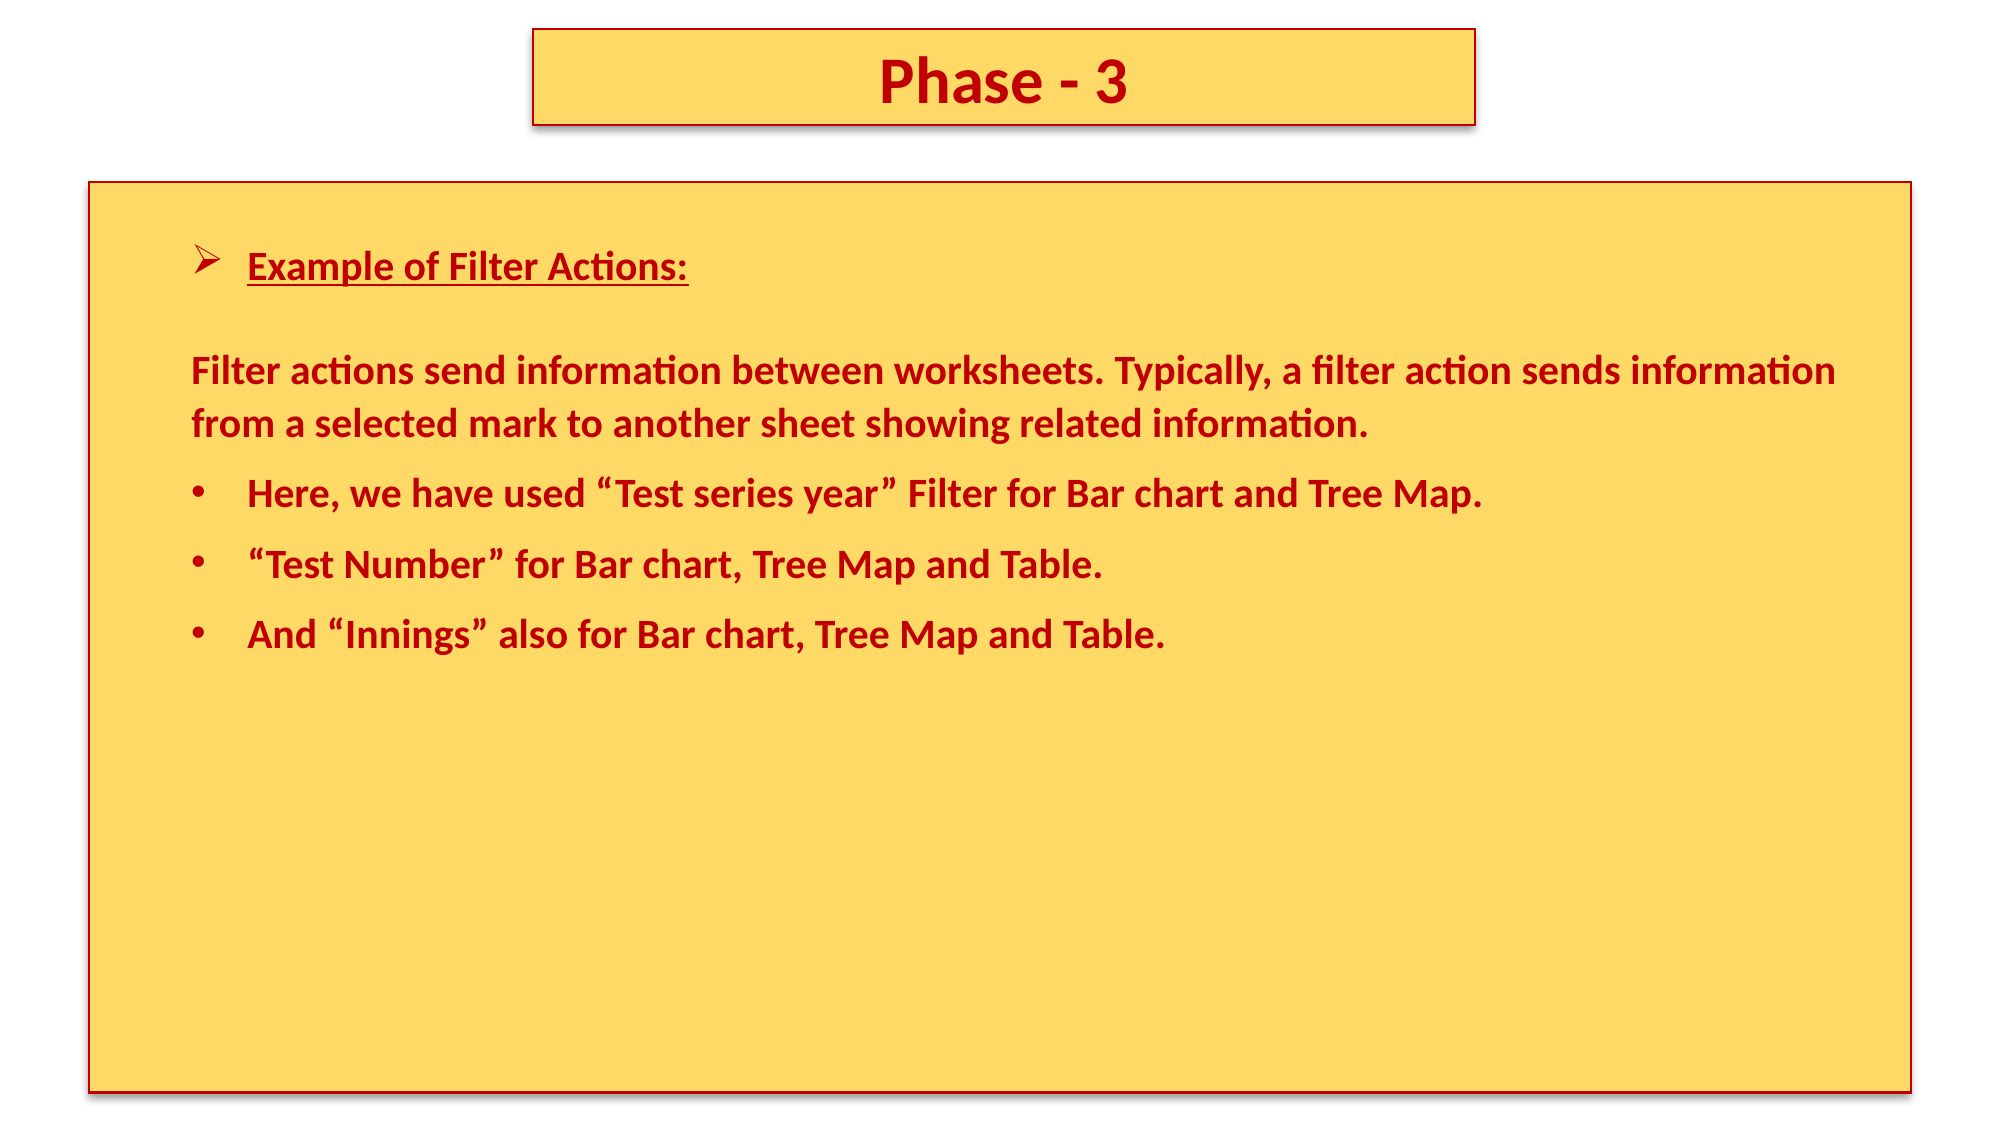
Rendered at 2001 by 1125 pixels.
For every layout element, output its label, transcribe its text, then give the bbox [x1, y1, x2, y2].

text_box Example of Filter Actions: Filter actions send information between worksheets. Typically, a filter action sends information from a selected mark to another sheet showing related information. Here, we have used “Test series year” Filter for Bar chart and Tree Map. “Test Number” for Bar chart, Tree Map and Table. And “Innings” also for Bar chart, Tree Map and Table. [88, 181, 1912, 1094]
text_box Phase - 3 [532, 28, 1476, 126]
